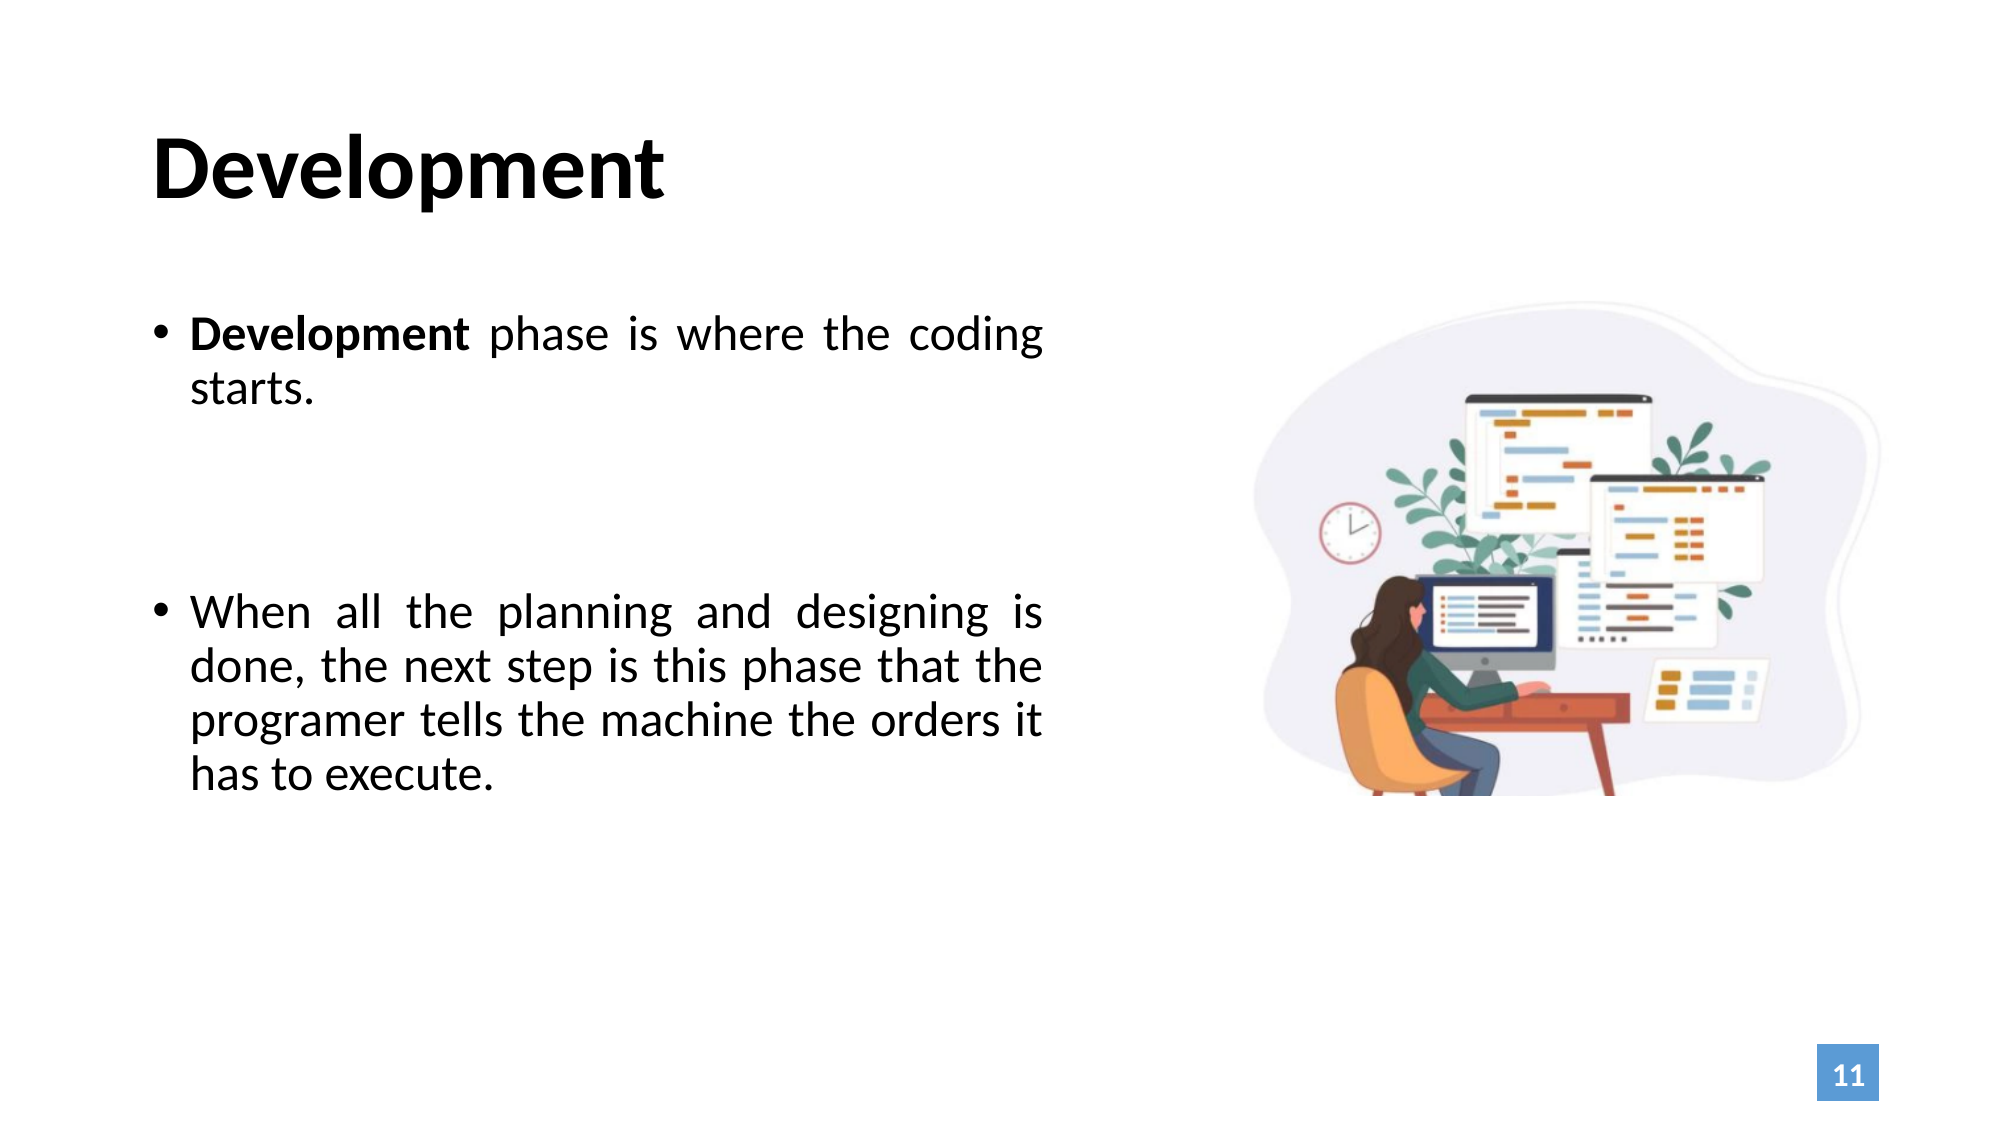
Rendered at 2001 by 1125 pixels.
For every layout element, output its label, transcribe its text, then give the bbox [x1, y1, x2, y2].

list Development phase is where the coding starts. When all the planning and designing is done, the next step is this phase that the programer tells the machine the orders it has to execute. [137, 299, 1059, 1014]
picture [1202, 299, 1903, 796]
title Development [136, 58, 1864, 279]
slide_number 11 [1813, 1041, 1882, 1104]
